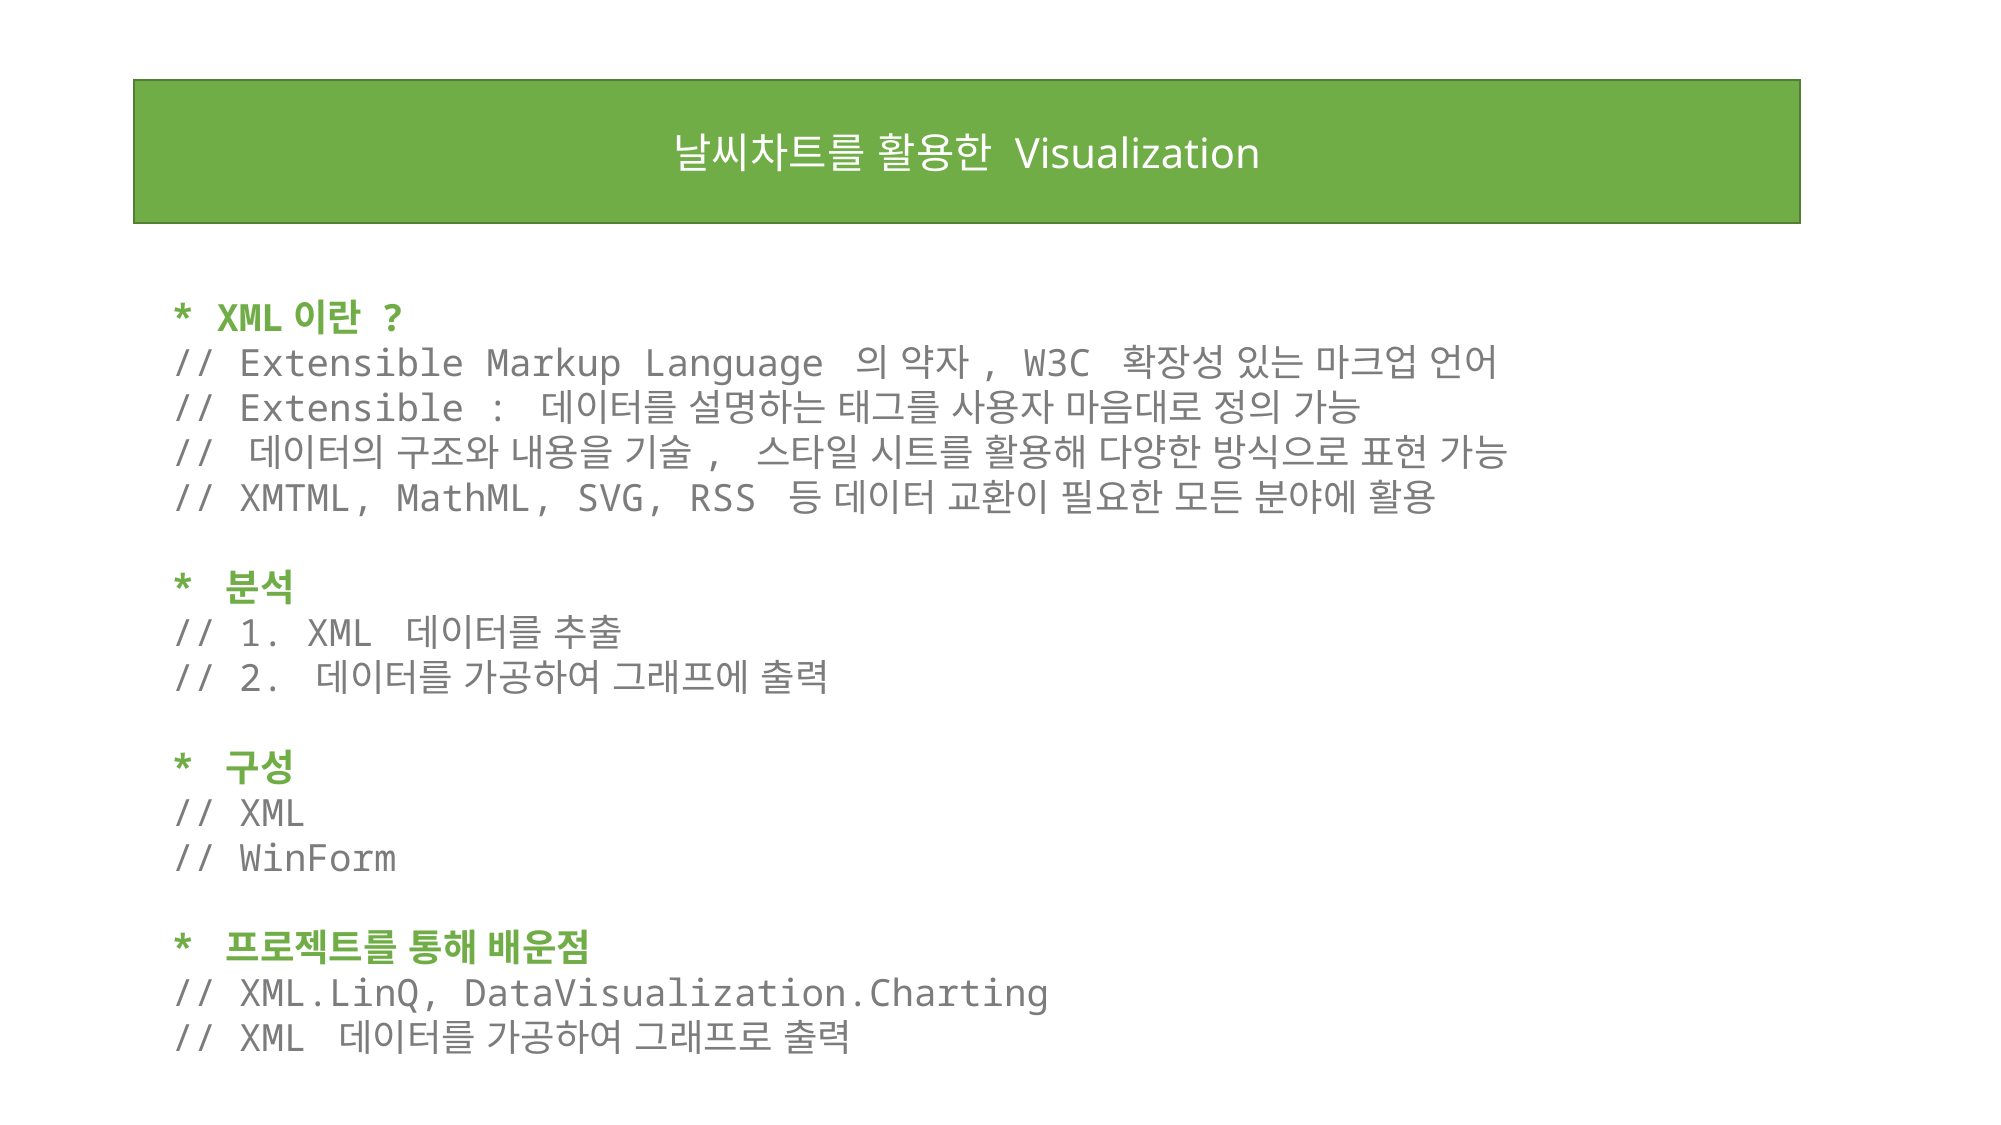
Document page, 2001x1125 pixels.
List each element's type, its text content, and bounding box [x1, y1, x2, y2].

text_box 날씨차트를 활용한 Visualization [133, 79, 1801, 224]
text_box * XML이란 ? // Extensible Markup Language 의 약자, W3C 확장성 있는 마크업 언어 // Extensible : 데이터를 설명하는 태그를 사용자 마음대로 정의 가능 // 데이터의 구조와 내용을 기술, 스타일 시트를 활용해 다양한 방식으로 표현 가능 // XMTML, MathML, SVG, RSS 등 데이터 교환이 필요한 모든 분야에 활용 * 분석 // 1. XML 데이터를 추출 // 2. 데이터를 가공하여 그래프에 출력 * 구성 // XML // WinForm * 프로젝트를 통해 배운점 // XML.LinQ, DataVisualization.Charting // XML 데이터를 가공하여 그래프로 출력 [134, 286, 1800, 1067]
